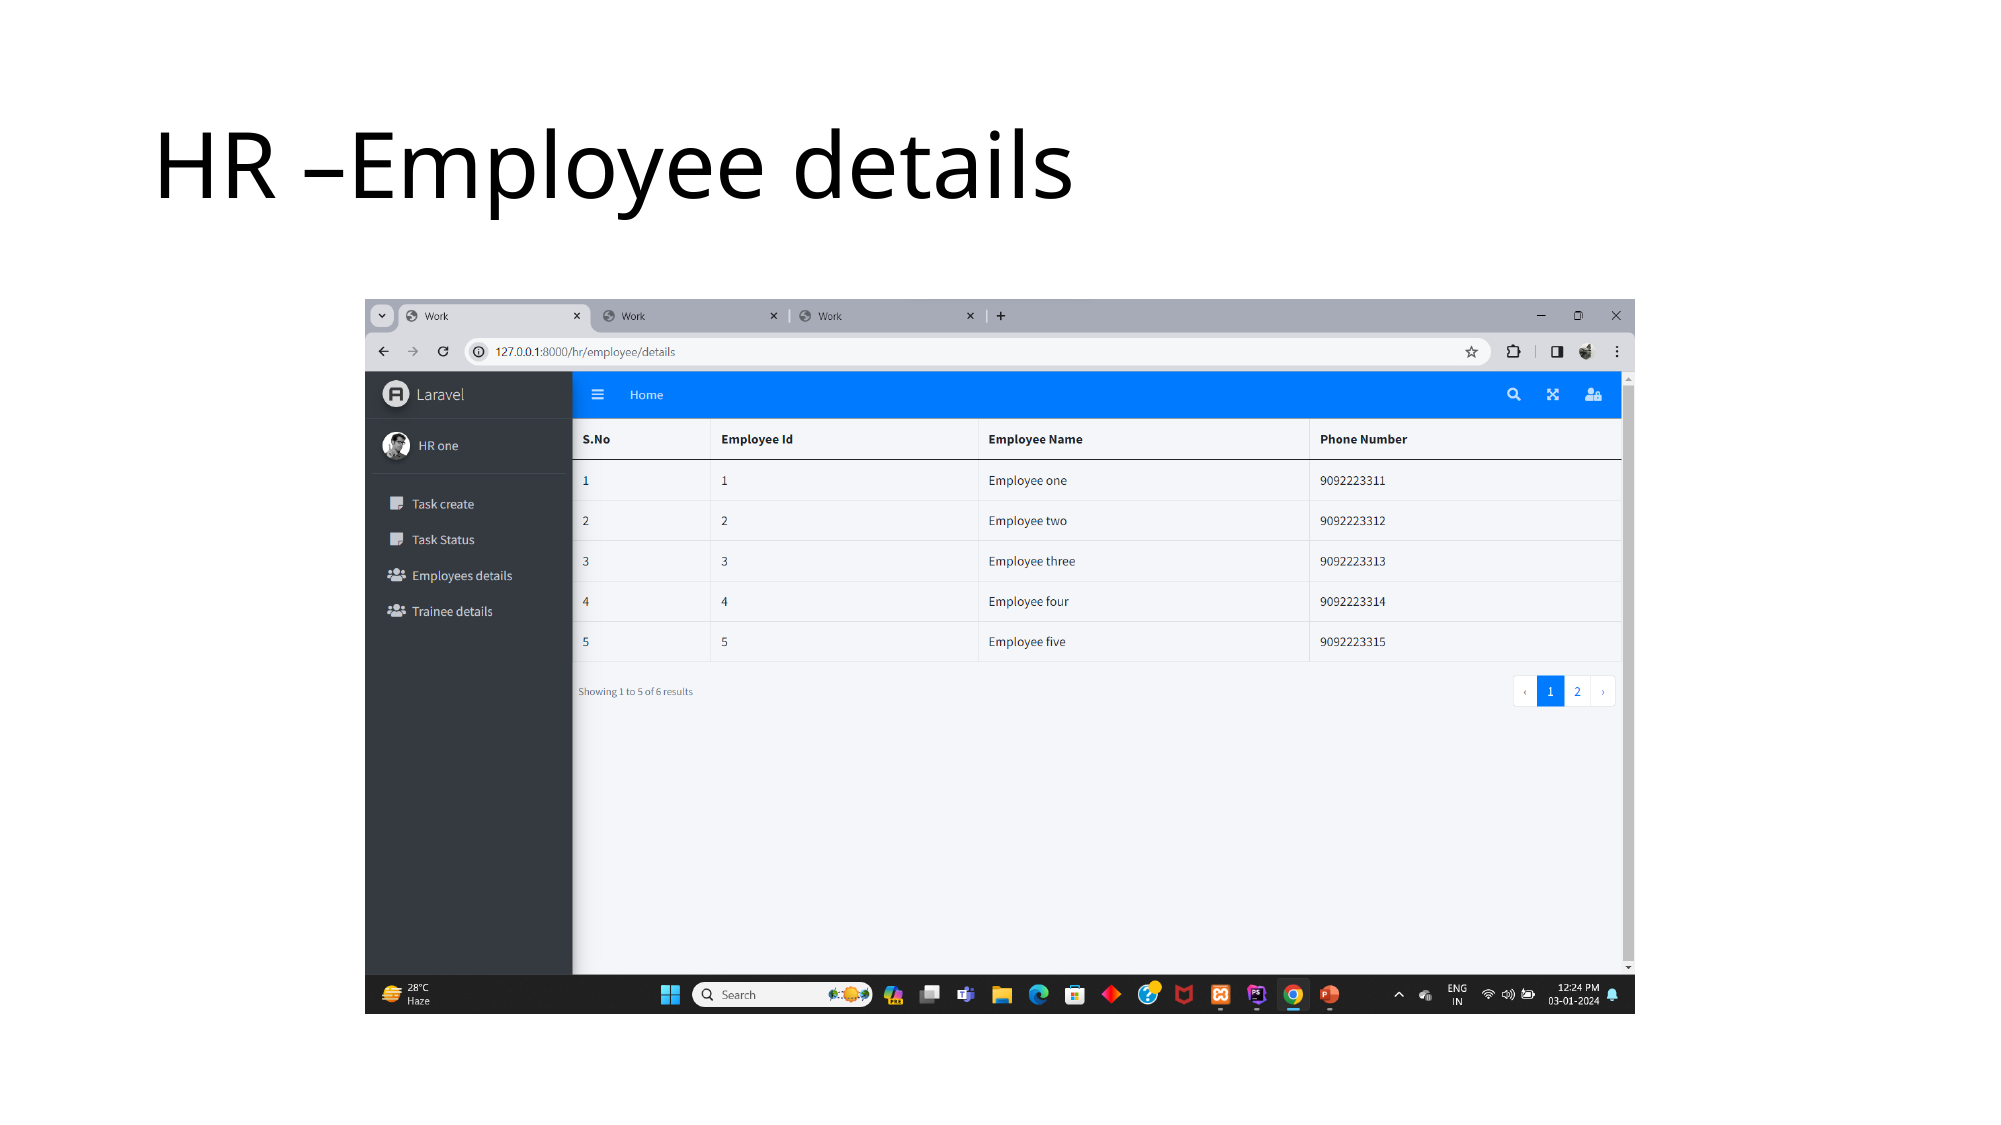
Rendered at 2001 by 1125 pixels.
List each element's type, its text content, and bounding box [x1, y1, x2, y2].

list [365, 299, 1635, 1014]
title HR –Employee details [137, 59, 1863, 278]
